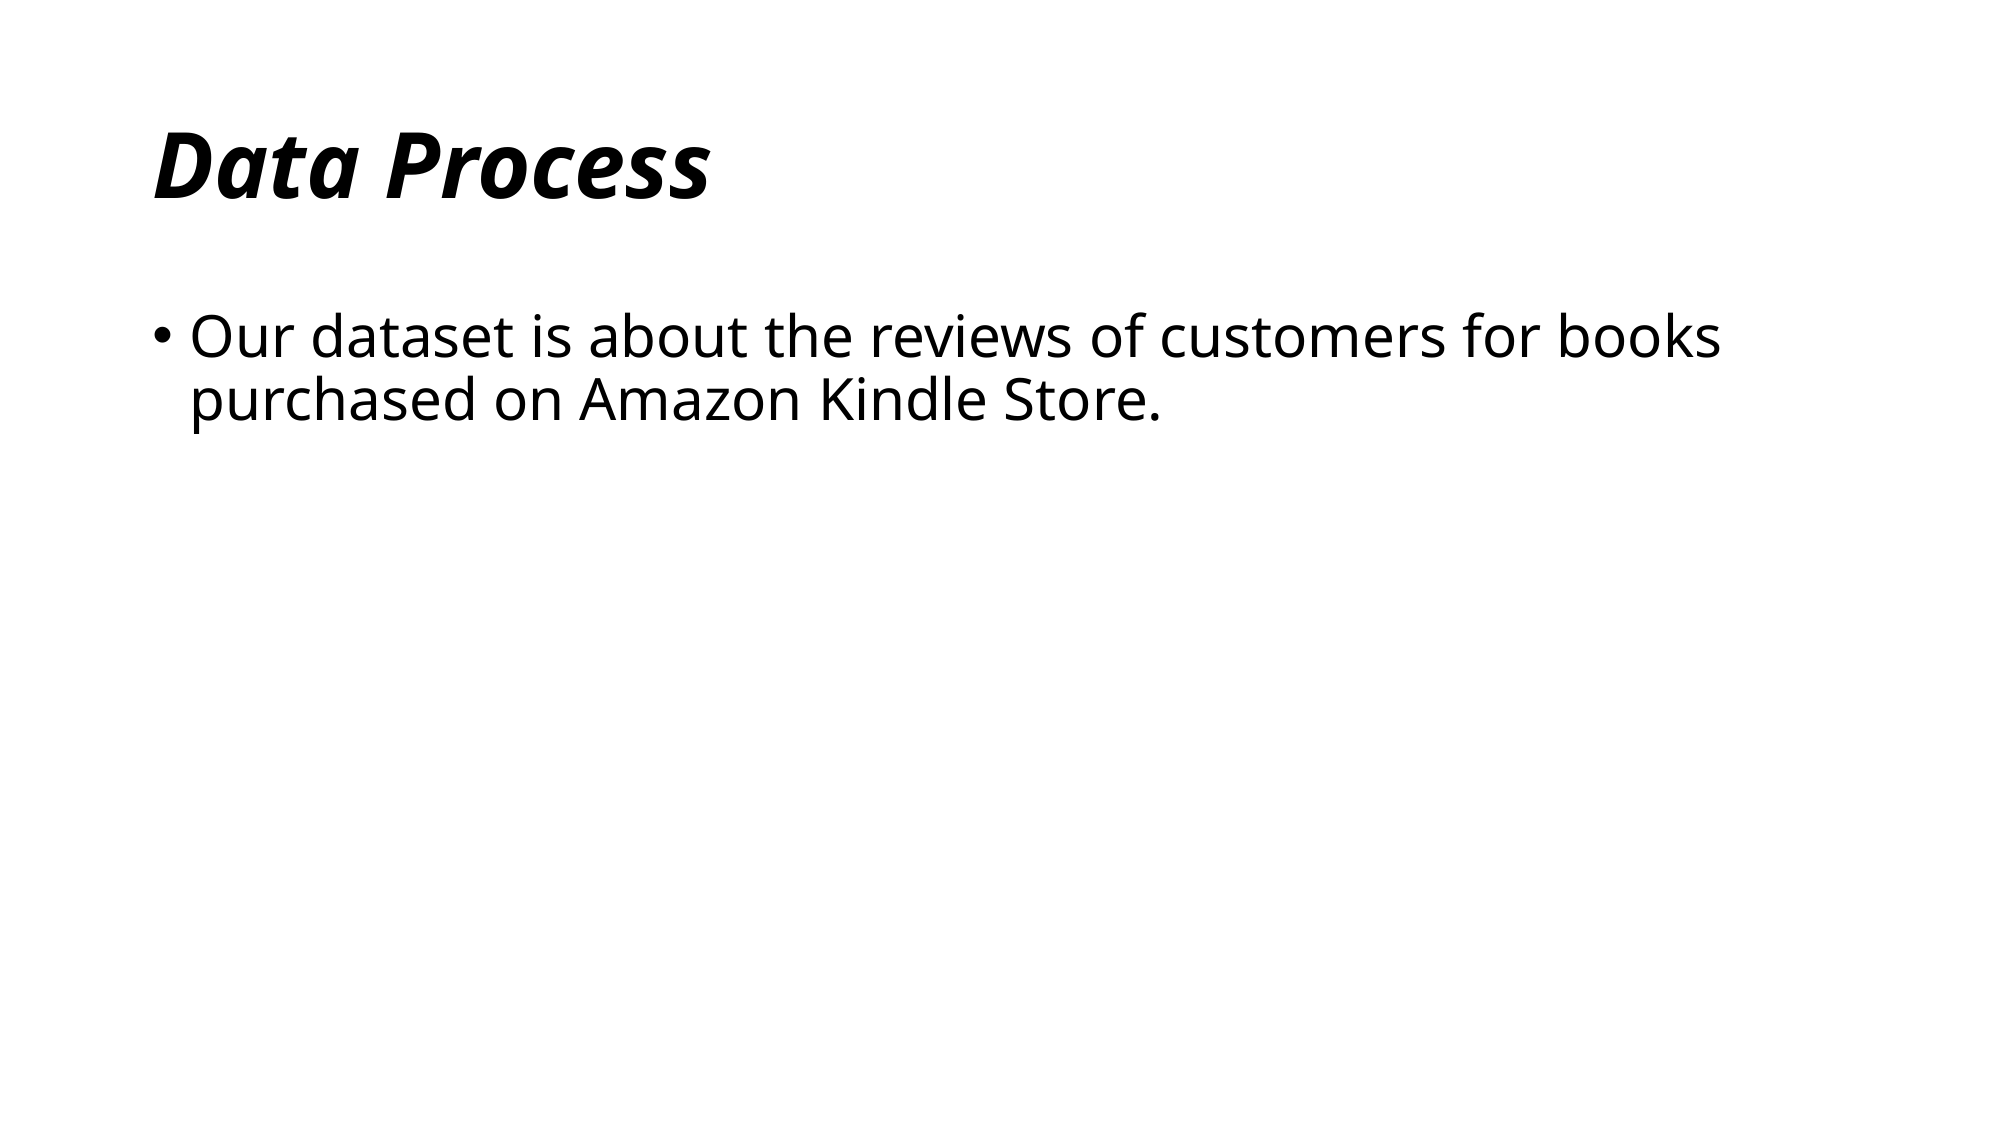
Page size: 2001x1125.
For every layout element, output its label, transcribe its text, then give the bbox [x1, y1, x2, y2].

title Data Process [137, 59, 1863, 278]
list Our dataset is about the reviews of customers for books purchased on Amazon Kindle Store. [137, 299, 1863, 1014]
